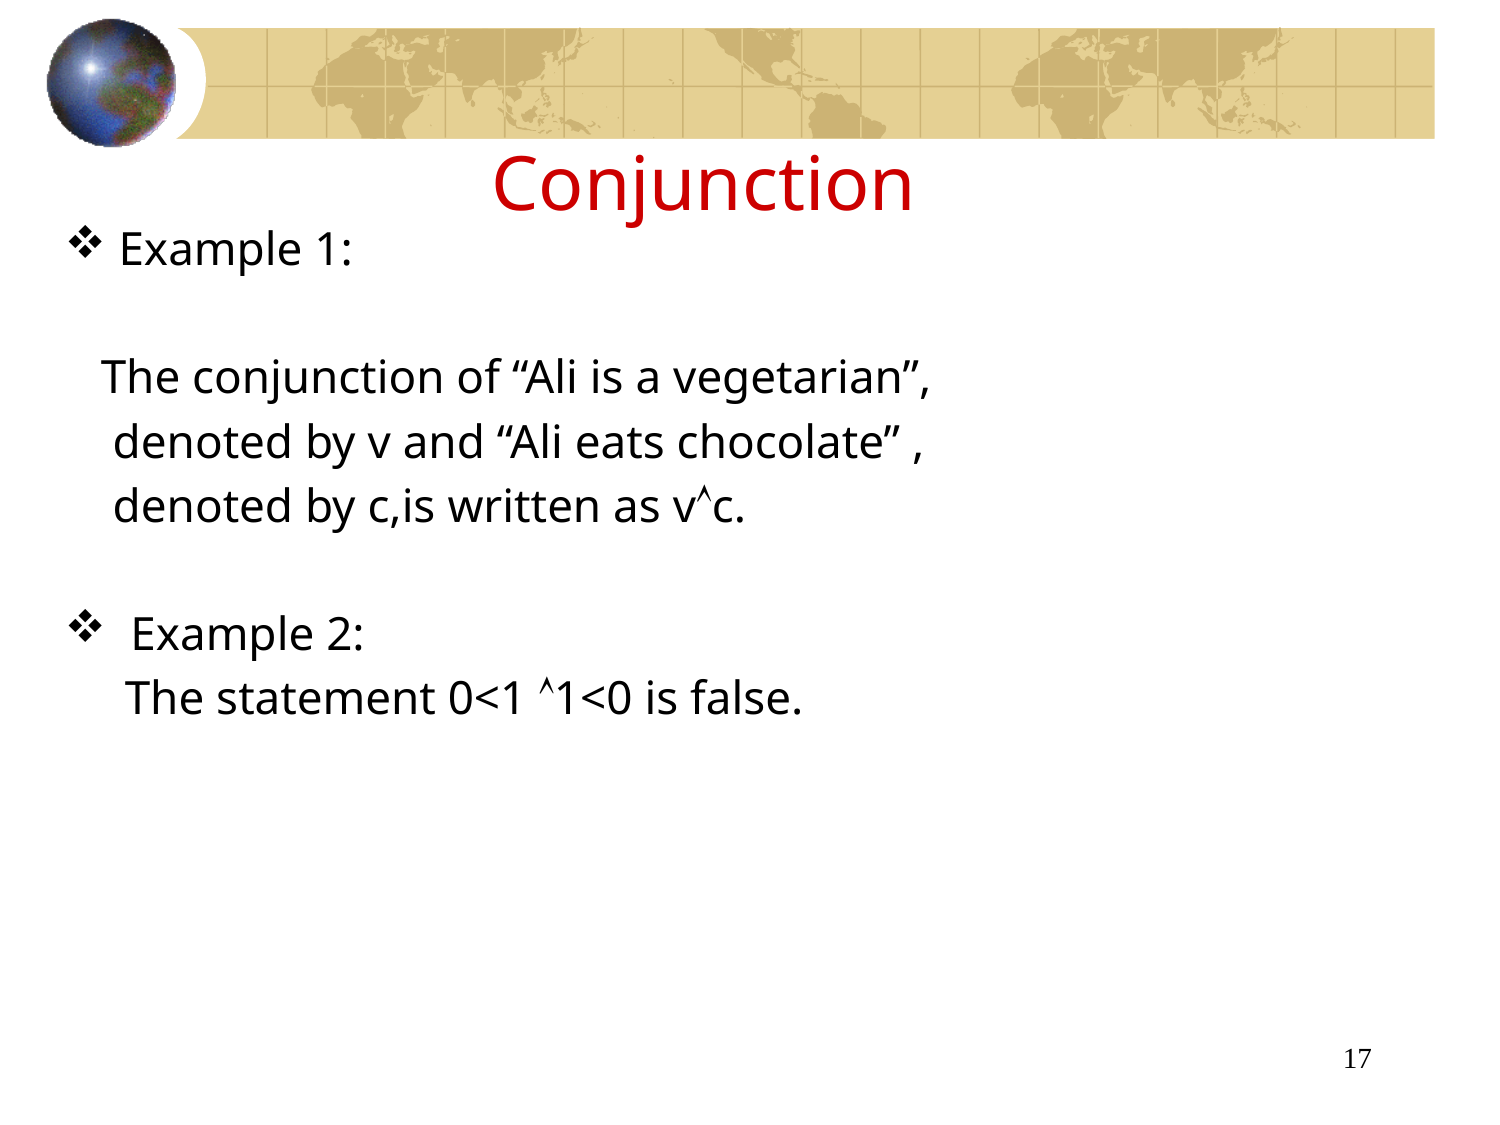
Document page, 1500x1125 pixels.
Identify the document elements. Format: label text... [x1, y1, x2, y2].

picture [42, 14, 190, 127]
text_box Conjunction [0, 127, 1408, 233]
text_box Example 1: The conjunction of “Ali is a vegetarian”, denoted by v and “Ali eats chocolate” , denoted by c,is written as vc. Example 2: The statement 0<1 1<0 is false. [50, 212, 1450, 796]
slide_number 17 [1074, 1032, 1388, 1108]
